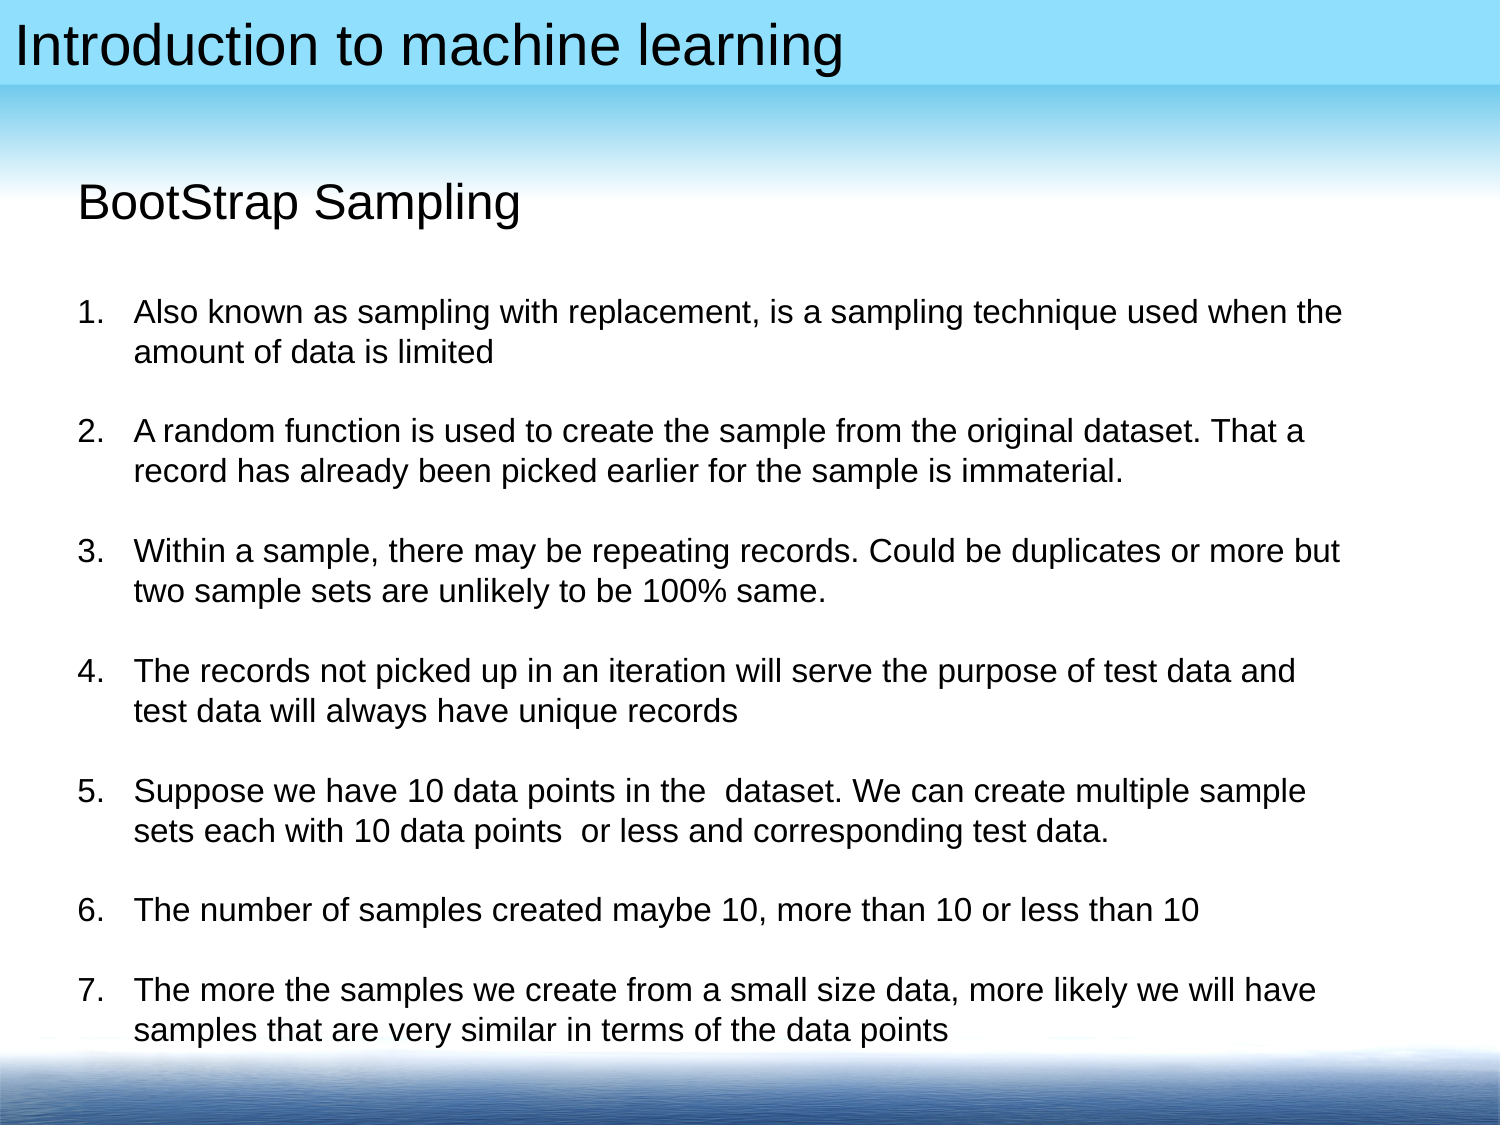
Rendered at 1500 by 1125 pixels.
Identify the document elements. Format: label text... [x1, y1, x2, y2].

text_box BootStrap Sampling Also known as sampling with replacement, is a sampling technique used when the amount of data is limited A random function is used to create the sample from the original dataset. That a record has already been picked earlier for the sample is immaterial. Within a sample, there may be repeating records. Could be duplicates or more but two sample sets are unlikely to be 100% same. The records not picked up in an iteration will serve the purpose of test data and test data will always have unique records Suppose we have 10 data points in the dataset. We can create multiple sample sets each with 10 data points or less and corresponding test data. The number of samples created maybe 10, more than 10 or less than 10 The more the samples we create from a small size data, more likely we will have samples that are very similar in terms of the data points [62, 162, 1363, 1056]
picture [0, 1037, 1500, 1125]
